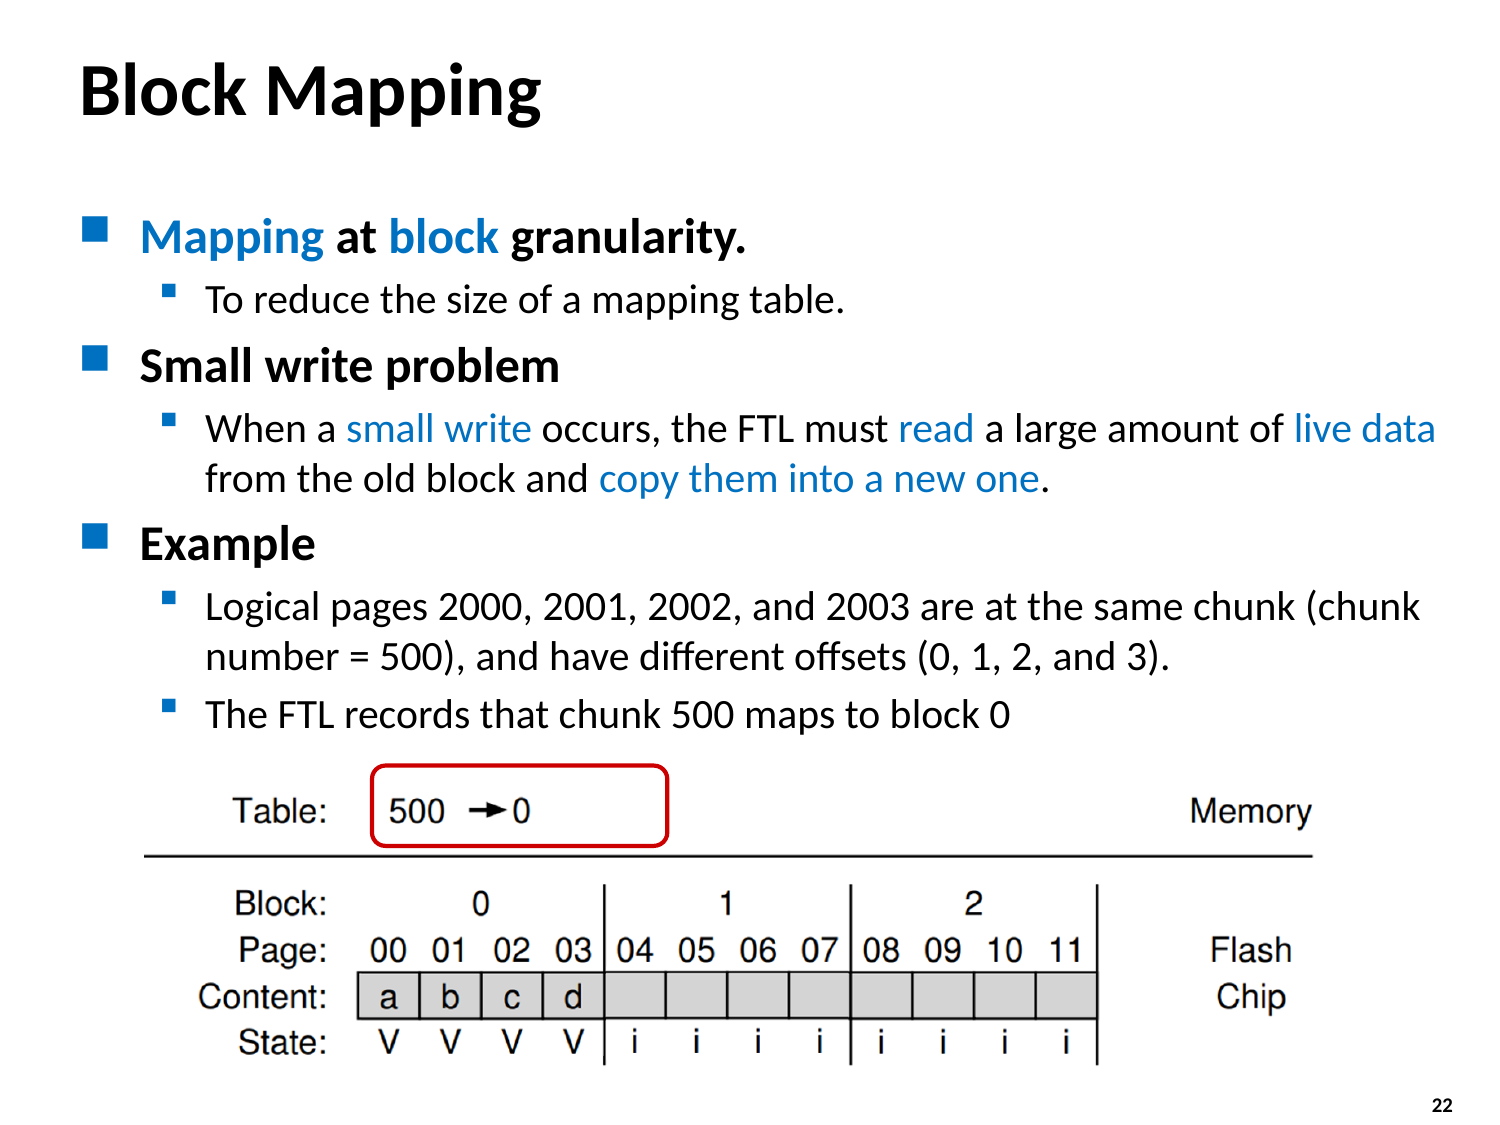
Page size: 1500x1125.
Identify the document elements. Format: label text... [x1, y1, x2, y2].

list Mapping at block granularity. To reduce the size of a mapping table. Small write problem When a small write occurs, the FTL must read a large amount of live data from the old block and copy them into a new one. Example Logical pages 2000, 2001, 2002, and 2003 are at the same chunk (chunk number = 500), and have different offsets (0, 1, 2, and 3). The FTL records that chunk 500 maps to block 0 [68, 196, 1463, 766]
picture [143, 786, 1316, 1071]
text_box [371, 765, 668, 785]
title Block Mapping [64, 23, 1311, 149]
